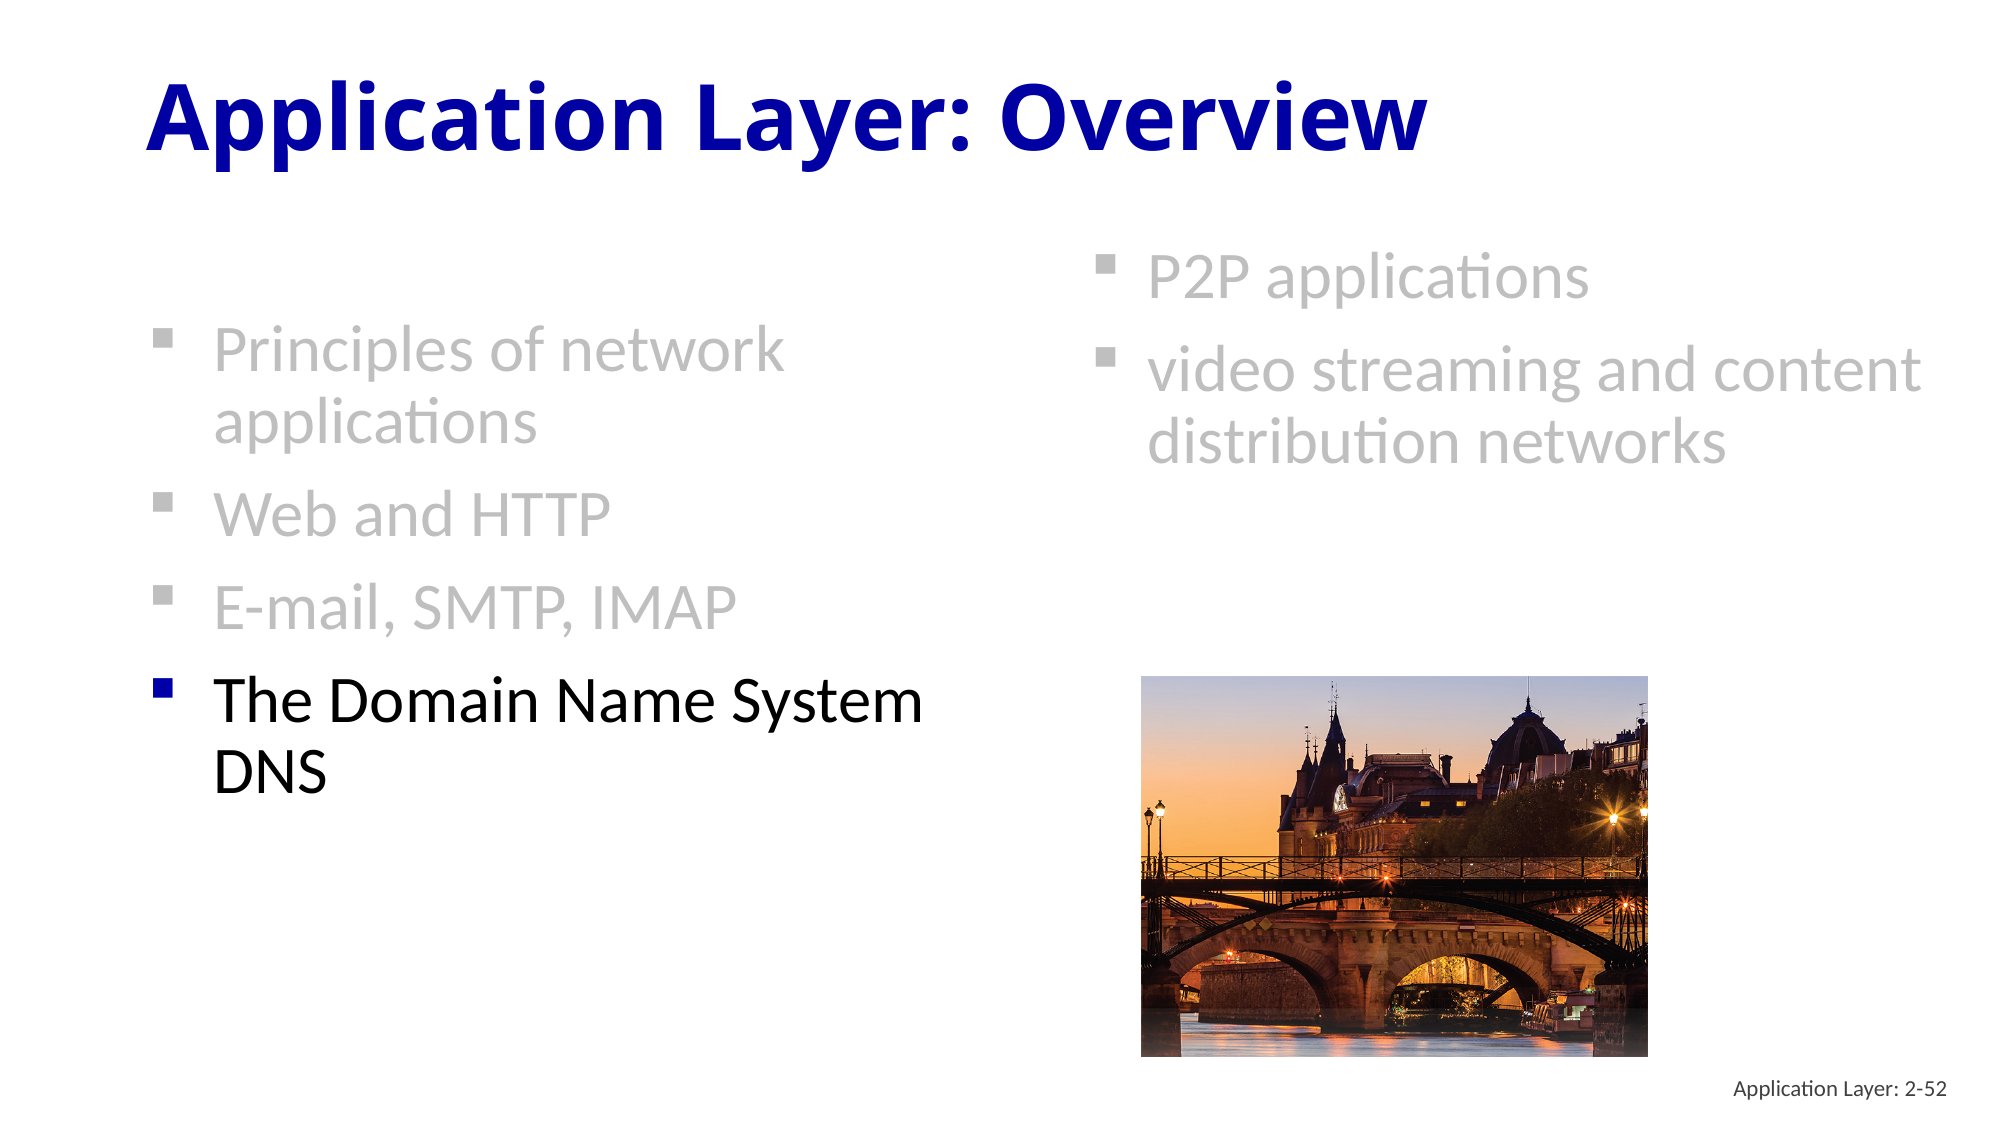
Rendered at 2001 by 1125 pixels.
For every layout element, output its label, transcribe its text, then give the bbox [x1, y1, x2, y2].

slide_number Application Layer: 2-52 [1512, 1056, 1963, 1117]
text_box Principles of network applications Web and HTTP E-mail, SMTP, IMAP The Domain Name System DNS [132, 306, 1004, 1021]
title Application Layer: Overview [131, 47, 1856, 195]
text_box P2P applications video streaming and content distribution networks [1075, 233, 1963, 1021]
picture [1141, 676, 1648, 1057]
